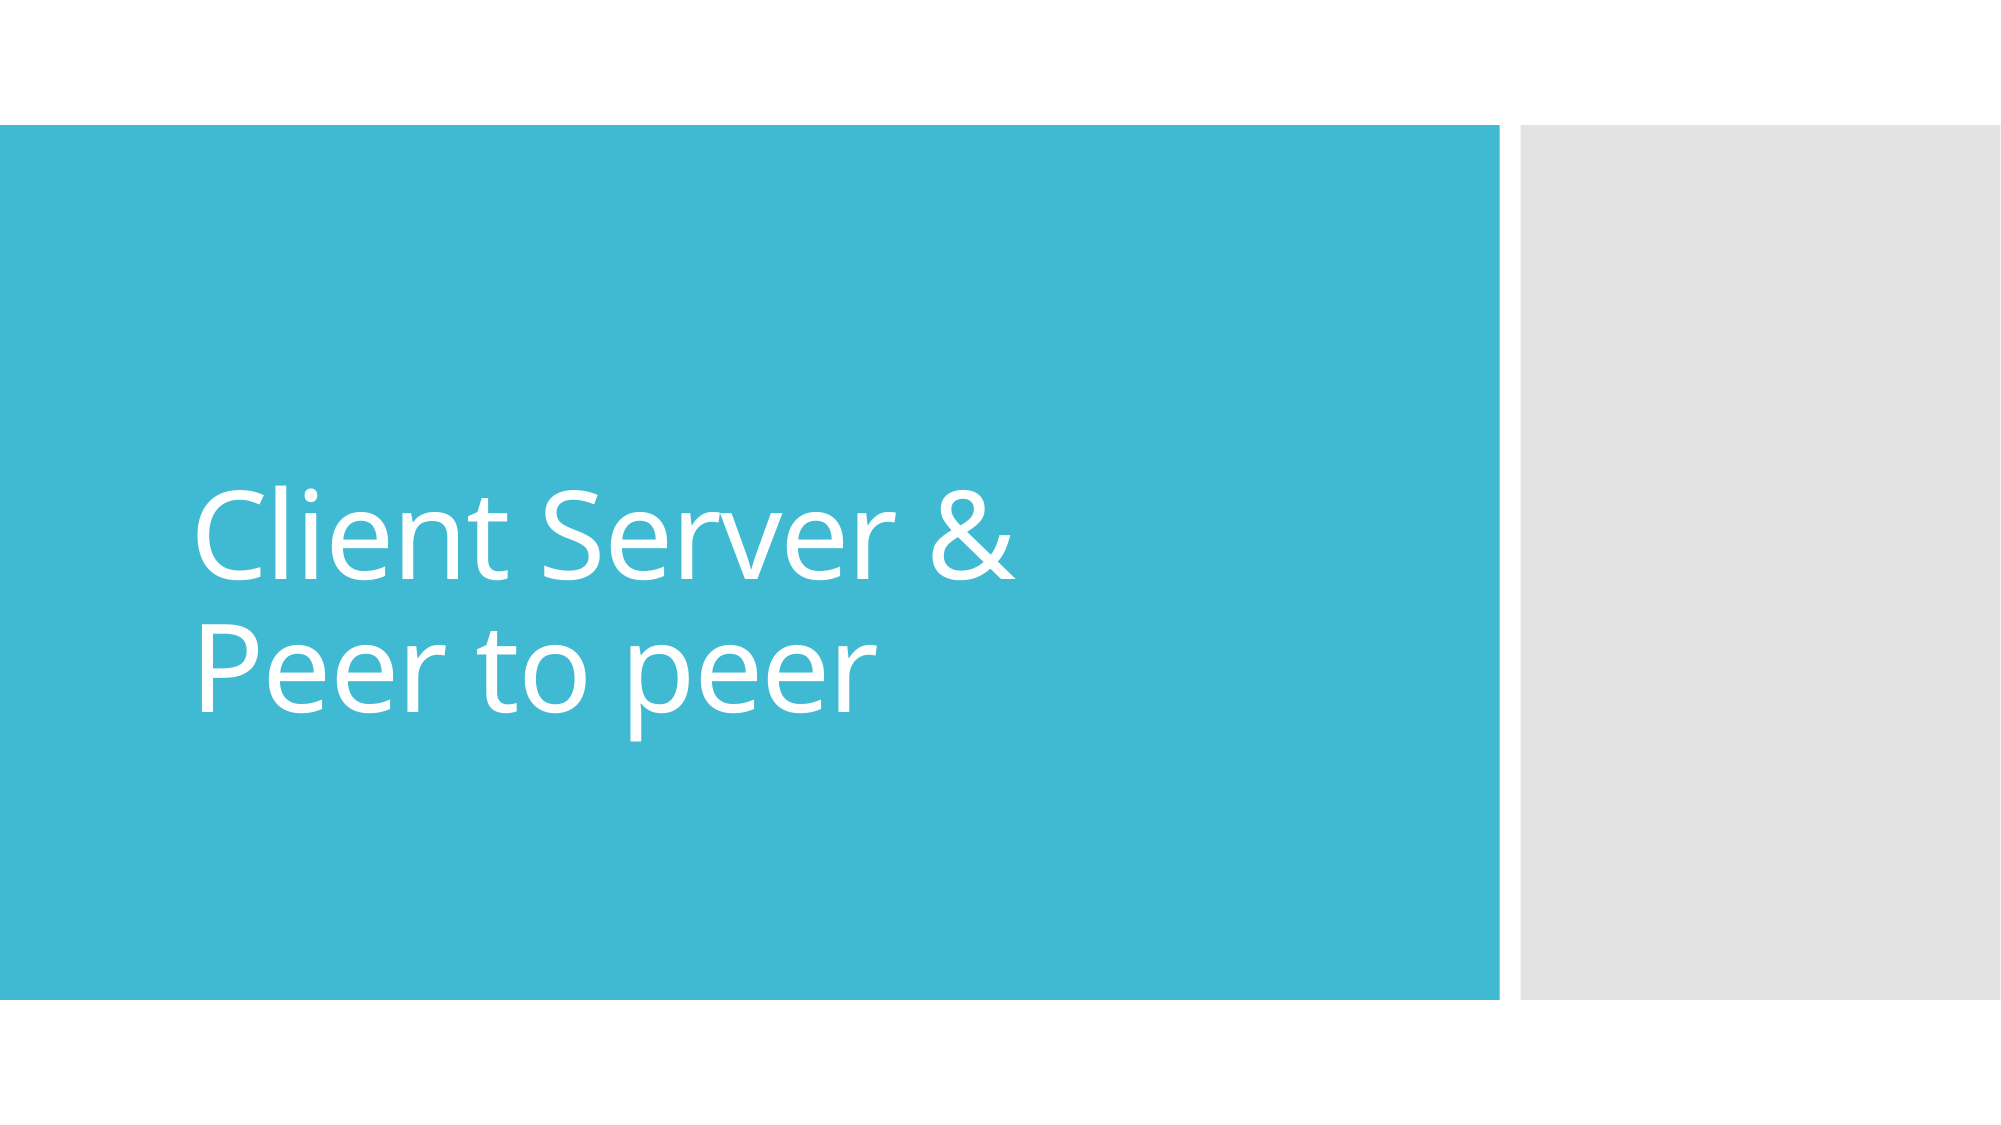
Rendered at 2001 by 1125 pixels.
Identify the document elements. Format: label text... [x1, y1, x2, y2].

title Client Server & Peer to peer [175, 213, 1376, 747]
